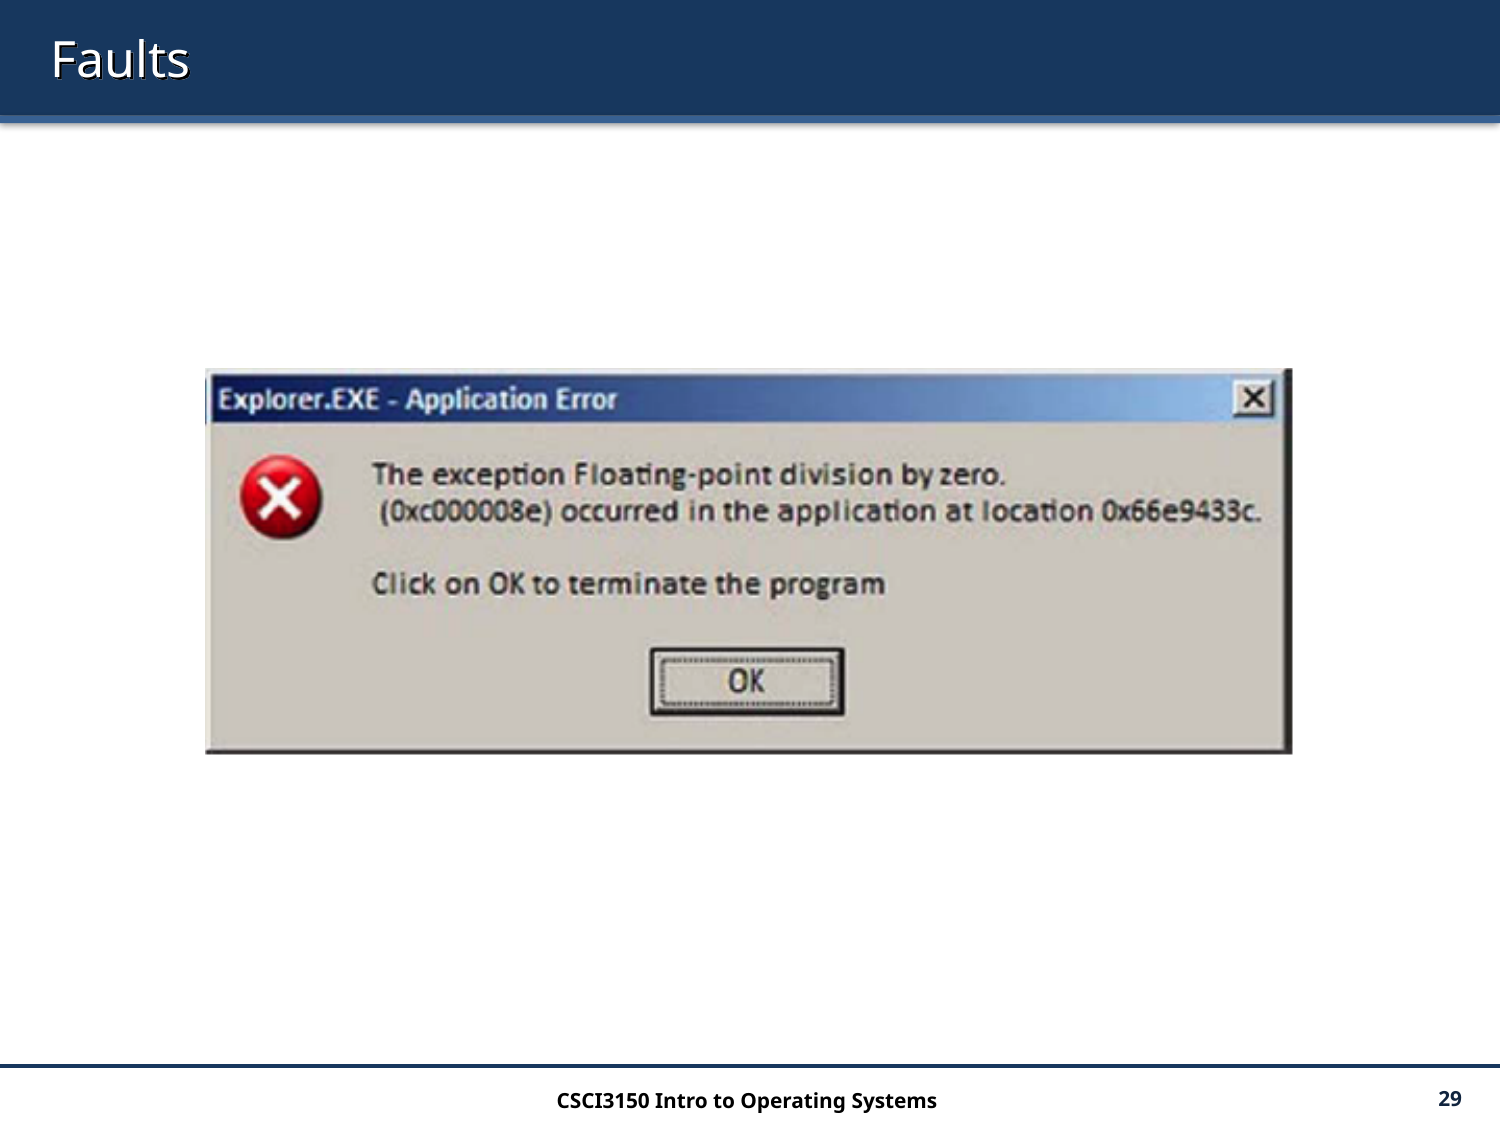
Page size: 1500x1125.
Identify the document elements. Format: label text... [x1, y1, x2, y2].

slide_number 29 [1306, 1081, 1483, 1118]
footer CSCI3150 Intro to Operating Systems [497, 1079, 997, 1117]
picture [204, 368, 1295, 757]
title Faults [34, 8, 1477, 106]
